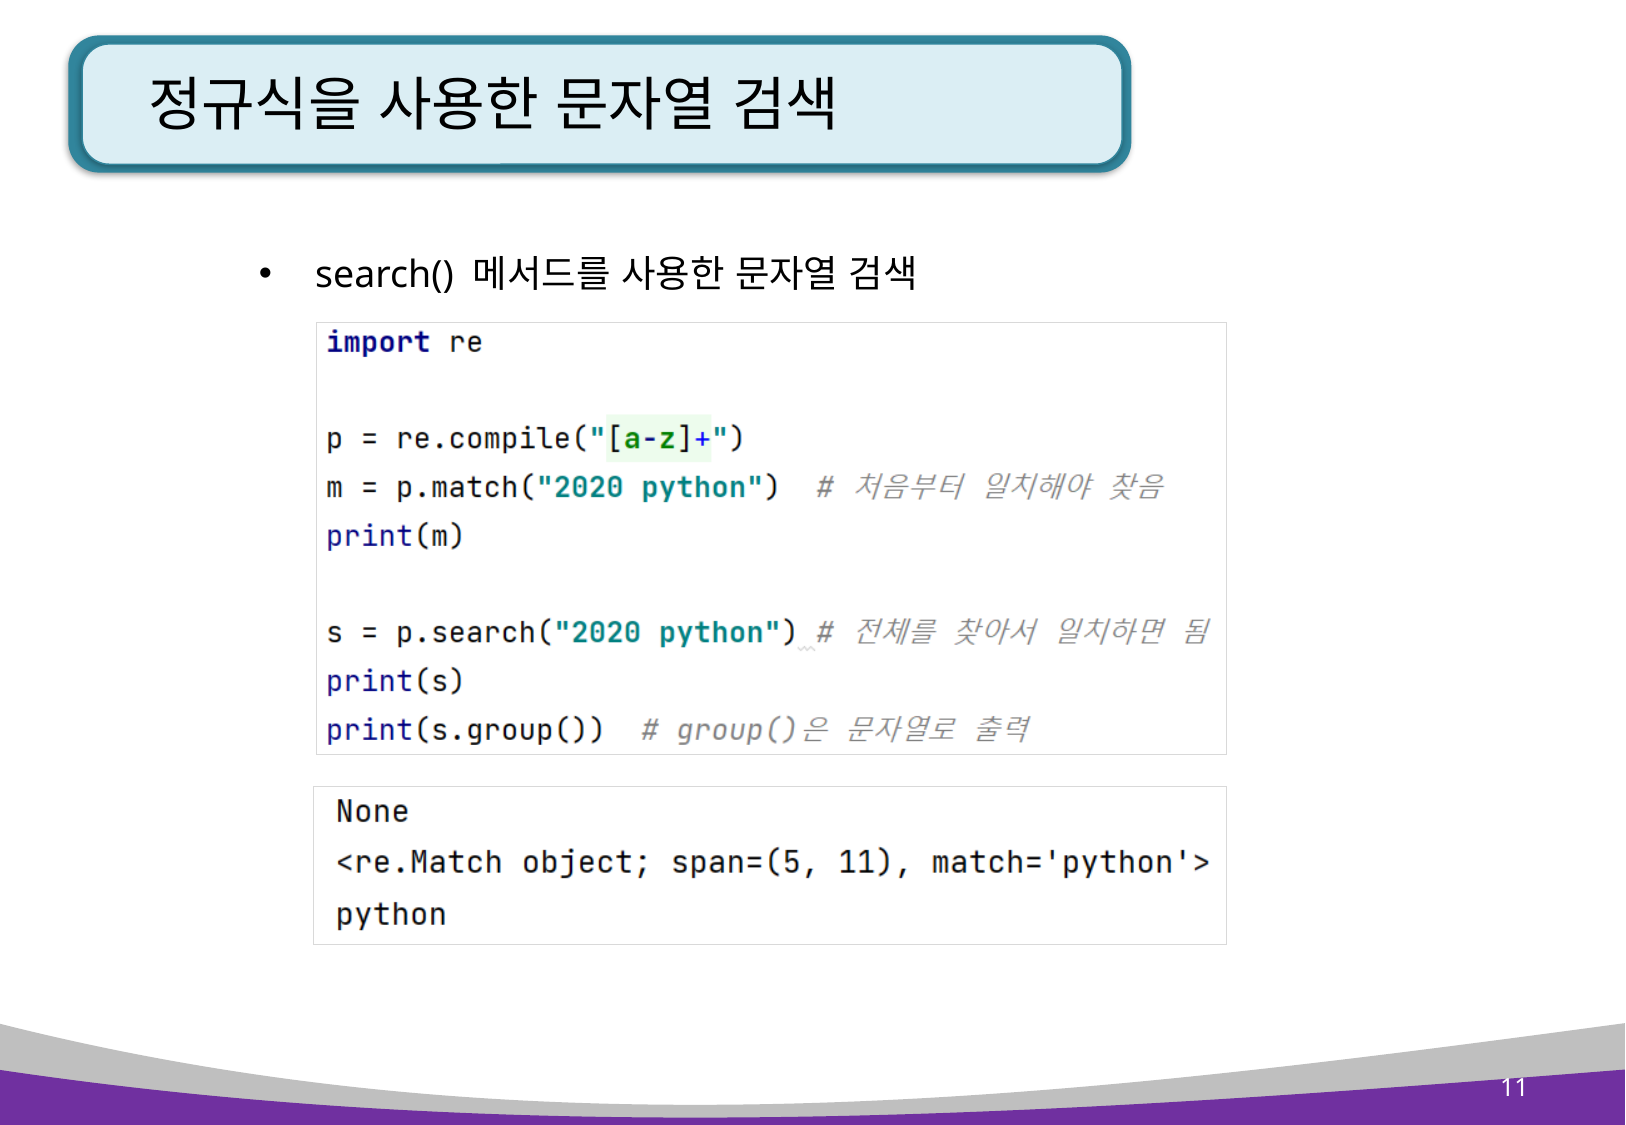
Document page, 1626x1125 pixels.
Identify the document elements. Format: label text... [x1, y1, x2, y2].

picture [316, 322, 1227, 756]
picture [313, 786, 1227, 946]
text_box search() 메서드를 사용한 문자열 검색 [242, 218, 1063, 304]
slide_number 11 [1452, 1058, 1544, 1119]
title 정규식을 사용한 문자열 검색 [103, 32, 1121, 173]
